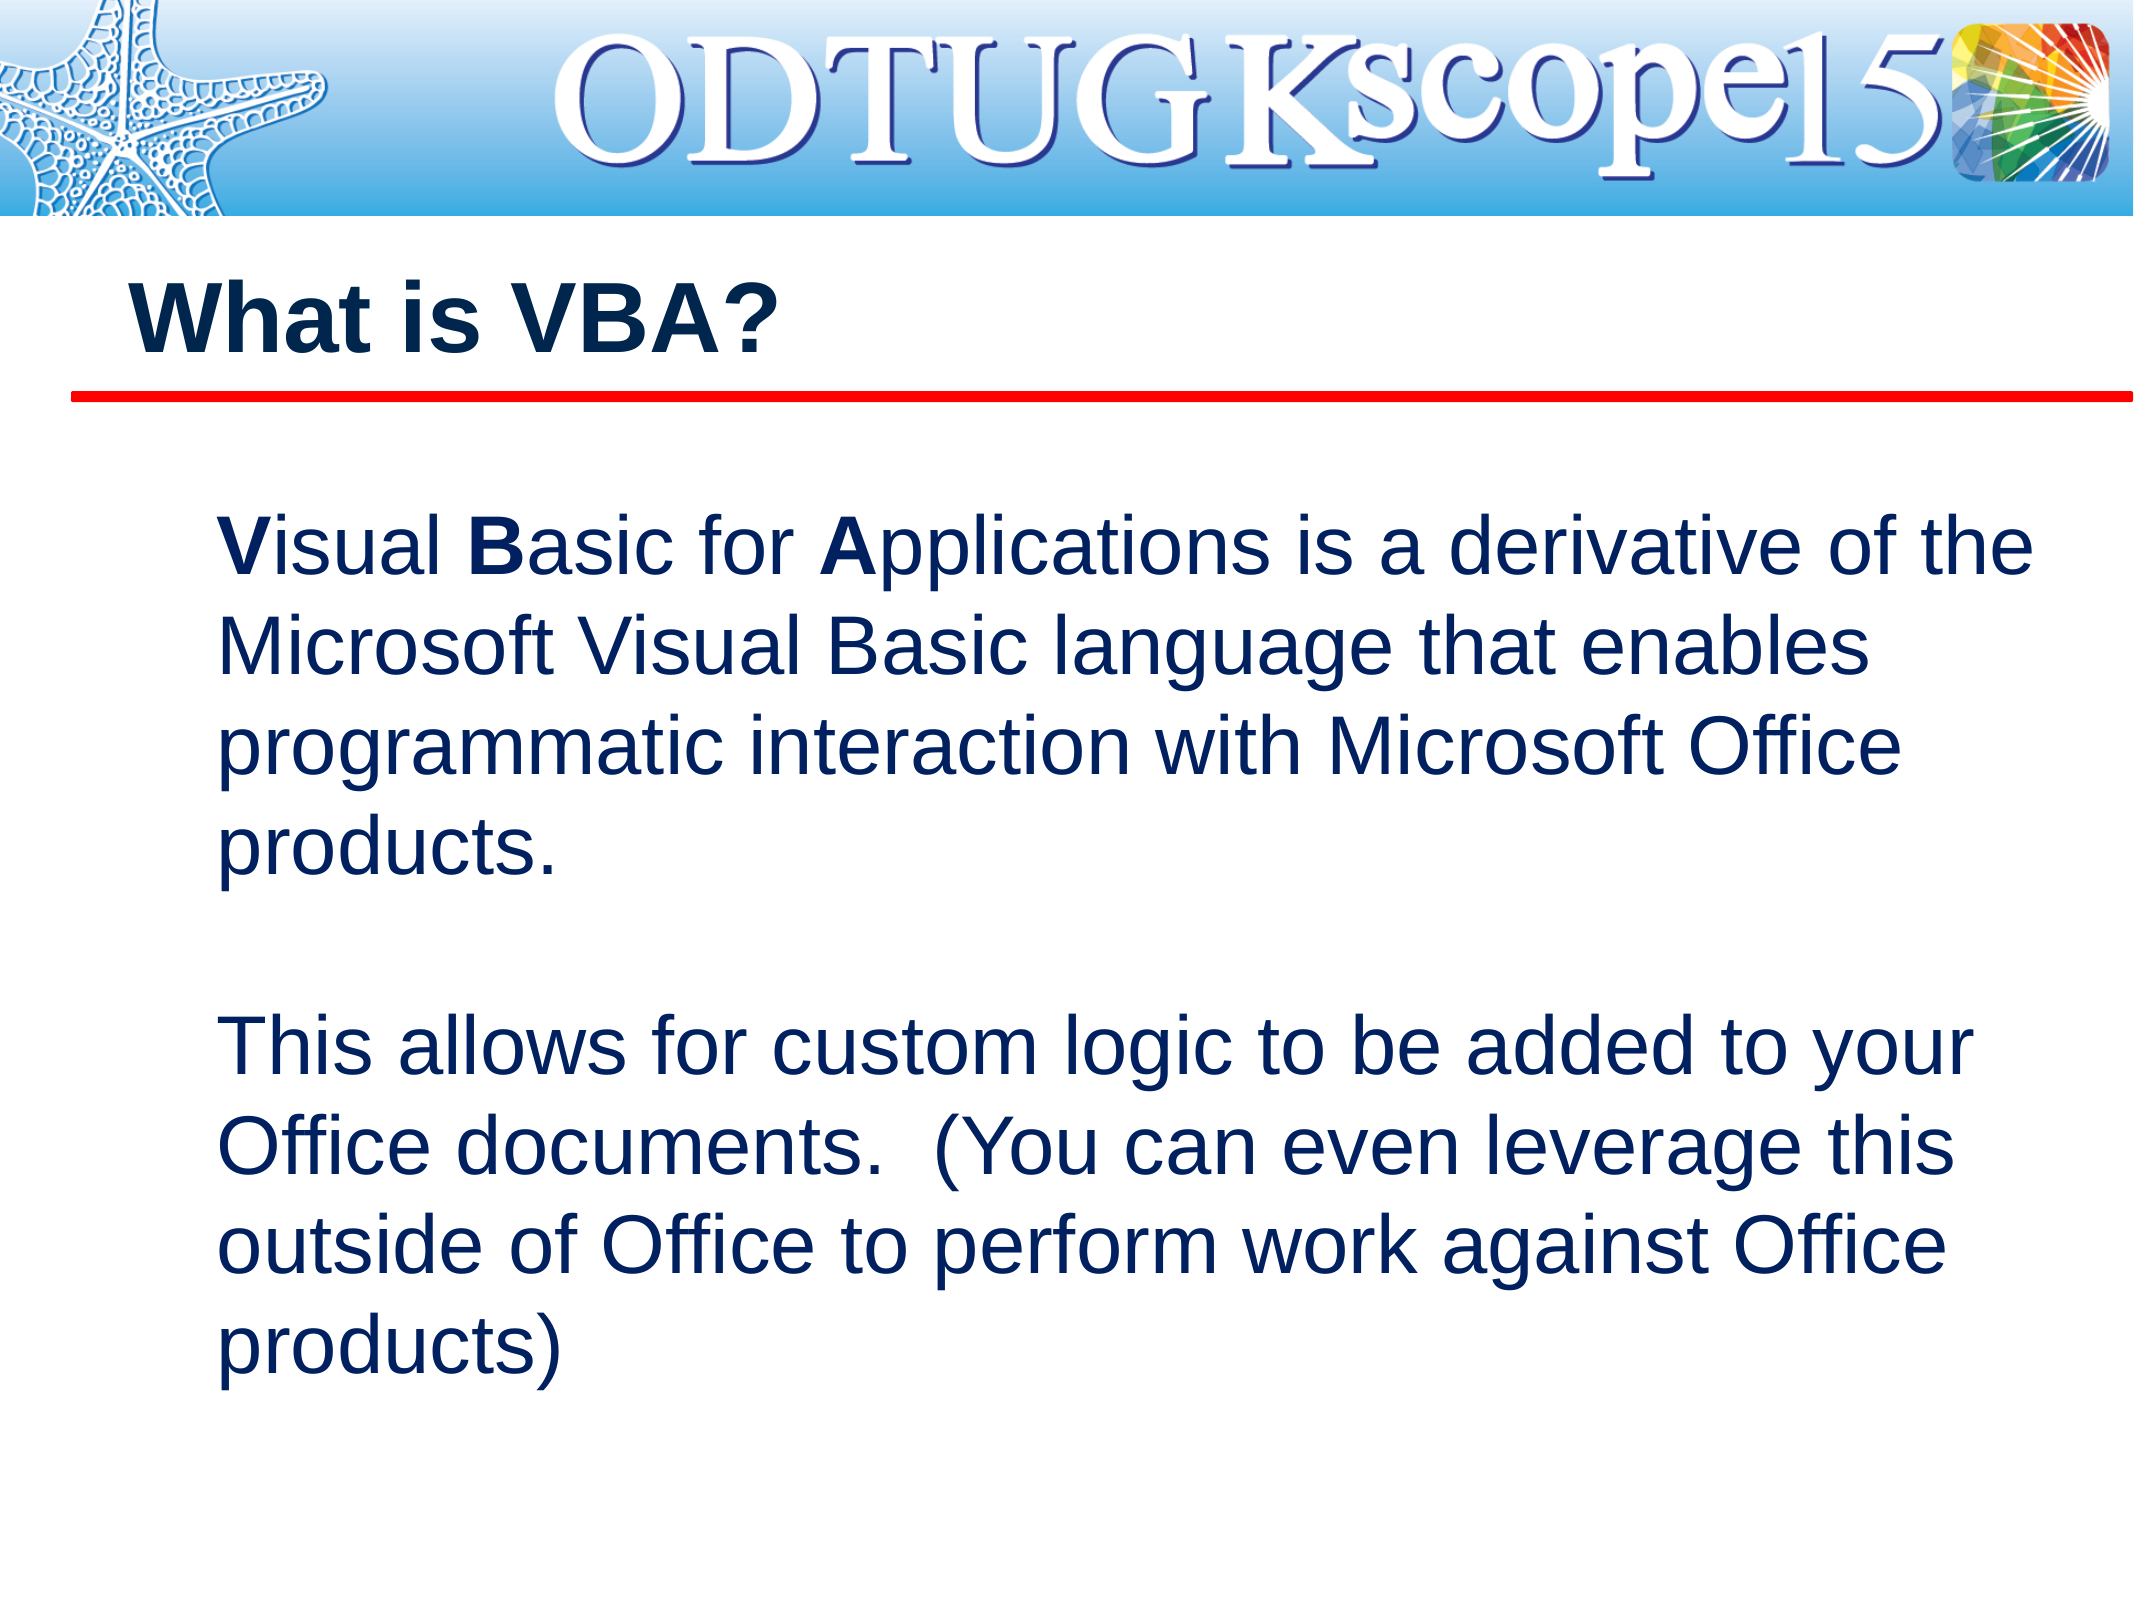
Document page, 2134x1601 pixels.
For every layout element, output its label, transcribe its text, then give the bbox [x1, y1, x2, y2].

title What is VBA? [106, 248, 2134, 392]
list Visual Basic for Applications is a derivative of the Microsoft Visual Basic language that enables programmatic interaction with Microsoft Office products. This allows for custom logic to be added to your Office documents. (You can even leverage this outside of Office to perform work against Office products) [195, 480, 2080, 1512]
picture [0, 0, 2134, 216]
